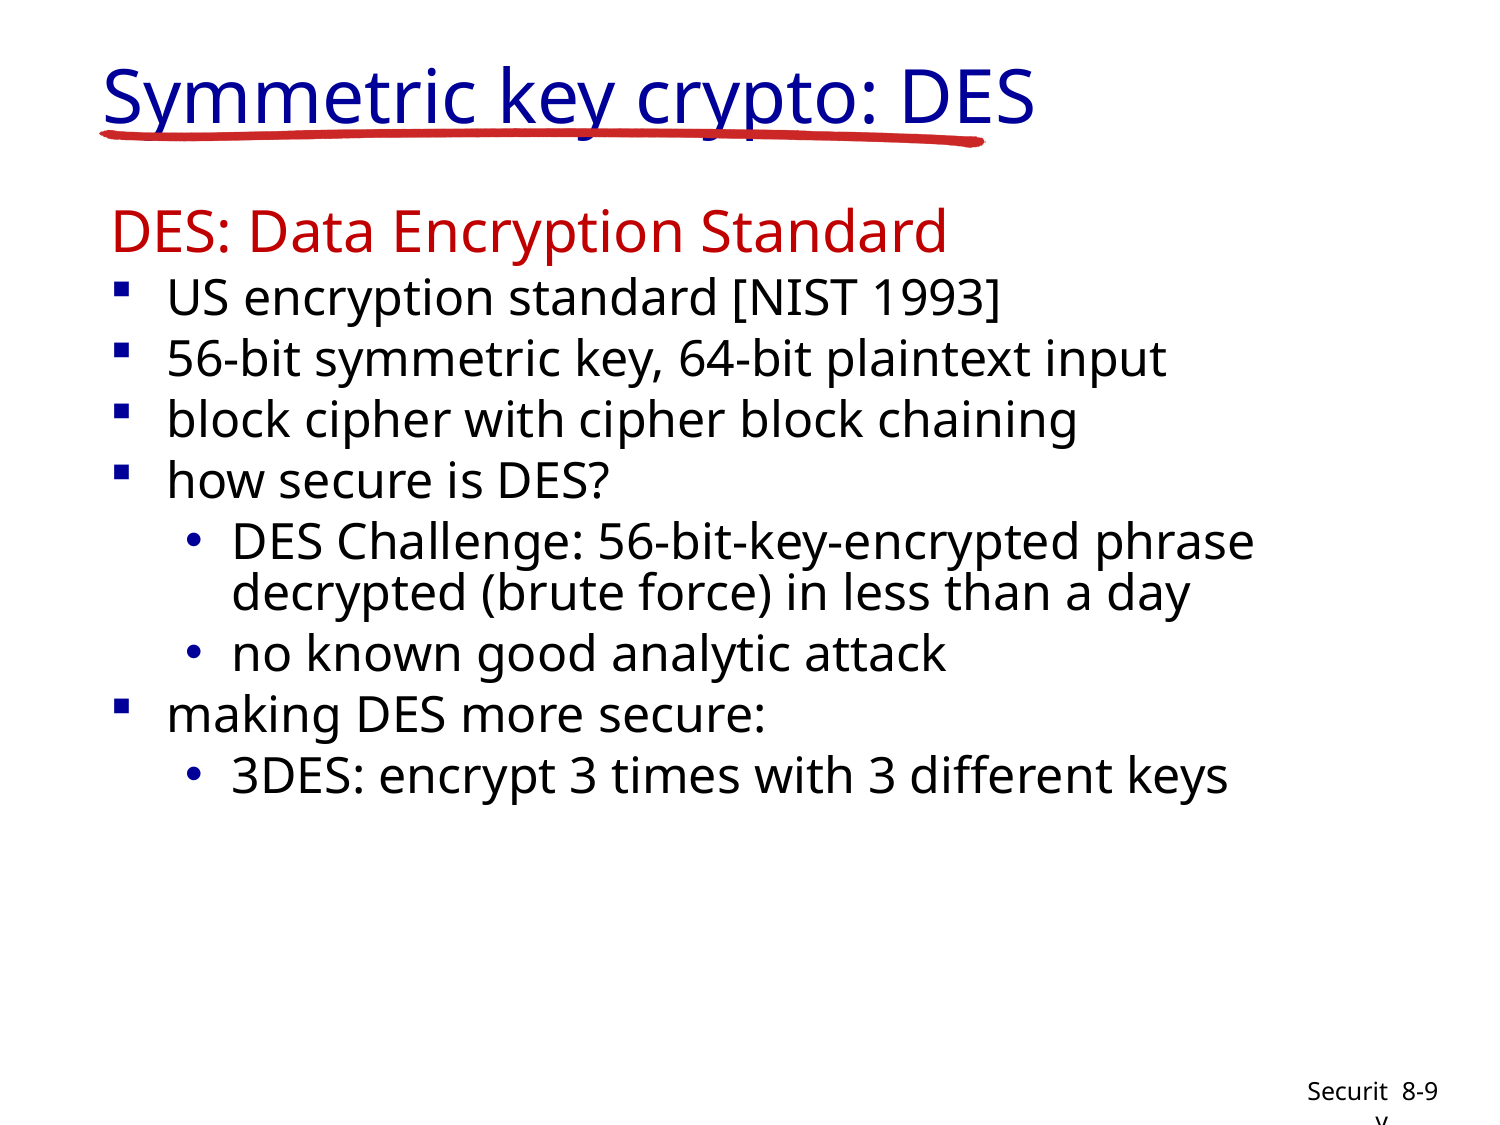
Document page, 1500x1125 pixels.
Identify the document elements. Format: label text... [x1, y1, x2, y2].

title Symmetric key crypto: DES [87, 0, 1363, 188]
picture [95, 123, 996, 153]
text_box 8-9 [1387, 1068, 1500, 1113]
list DES: Data Encryption Standard US encryption standard [NIST 1993] 56-bit symmetric key, 64-bit plaintext input block cipher with cipher block chaining how secure is DES? DES Challenge: 56-bit-key-encrypted phrase decrypted (brute force) in less than a day no known good analytic attack making DES more secure: 3DES: encrypt 3 times with 3 different keys [95, 197, 1454, 961]
footer Security [1284, 1067, 1403, 1110]
